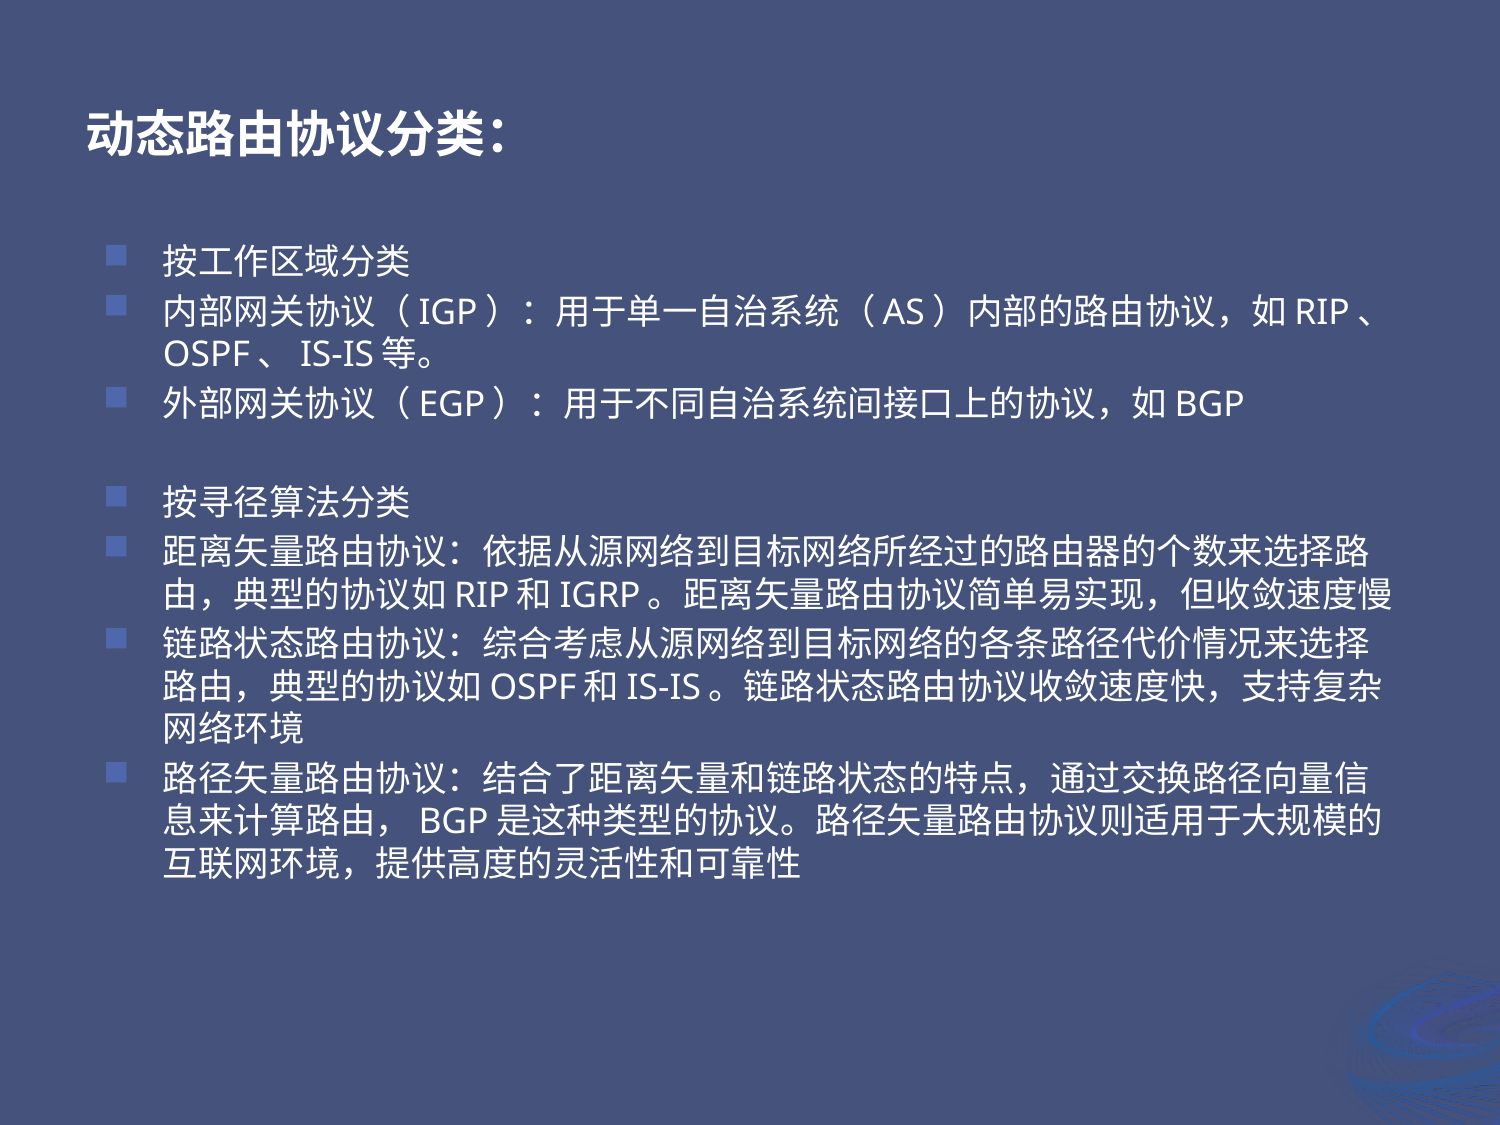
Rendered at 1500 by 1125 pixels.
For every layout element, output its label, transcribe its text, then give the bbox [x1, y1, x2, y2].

picture [1326, 949, 1500, 1125]
text_box 按工作区域分类 内部网关协议（IGP）：用于单一自治系统（AS）内部的路由协议，如RIP、OSPF、IS-IS等。 外部网关协议（EGP）：用于不同自治系统间接口上的协议，如BGP 按寻径算法分类 距离矢量路由协议：依据从源网络到目标网络所经过的路由器的个数来选择路由，典型的协议如RIP和IGRP。距离矢量路由协议简单易实现，但收敛速度慢 链路状态路由协议：综合考虑从源网络到目标网络的各条路径代价情况来选择路由，典型的协议如OSPF和IS-IS。链路状态路由协议收敛速度快，支持复杂网络环境 路径矢量路由协议：结合了距离矢量和链路状态的特点，通过交换路径向量信息来计算路由，BGP是这种类型的协议。路径矢量路由协议则适用于大规模的互联网环境，提供高度的灵活性和可靠性 [88, 231, 1418, 933]
text_box 动态路由协议分类： [85, 73, 1415, 163]
